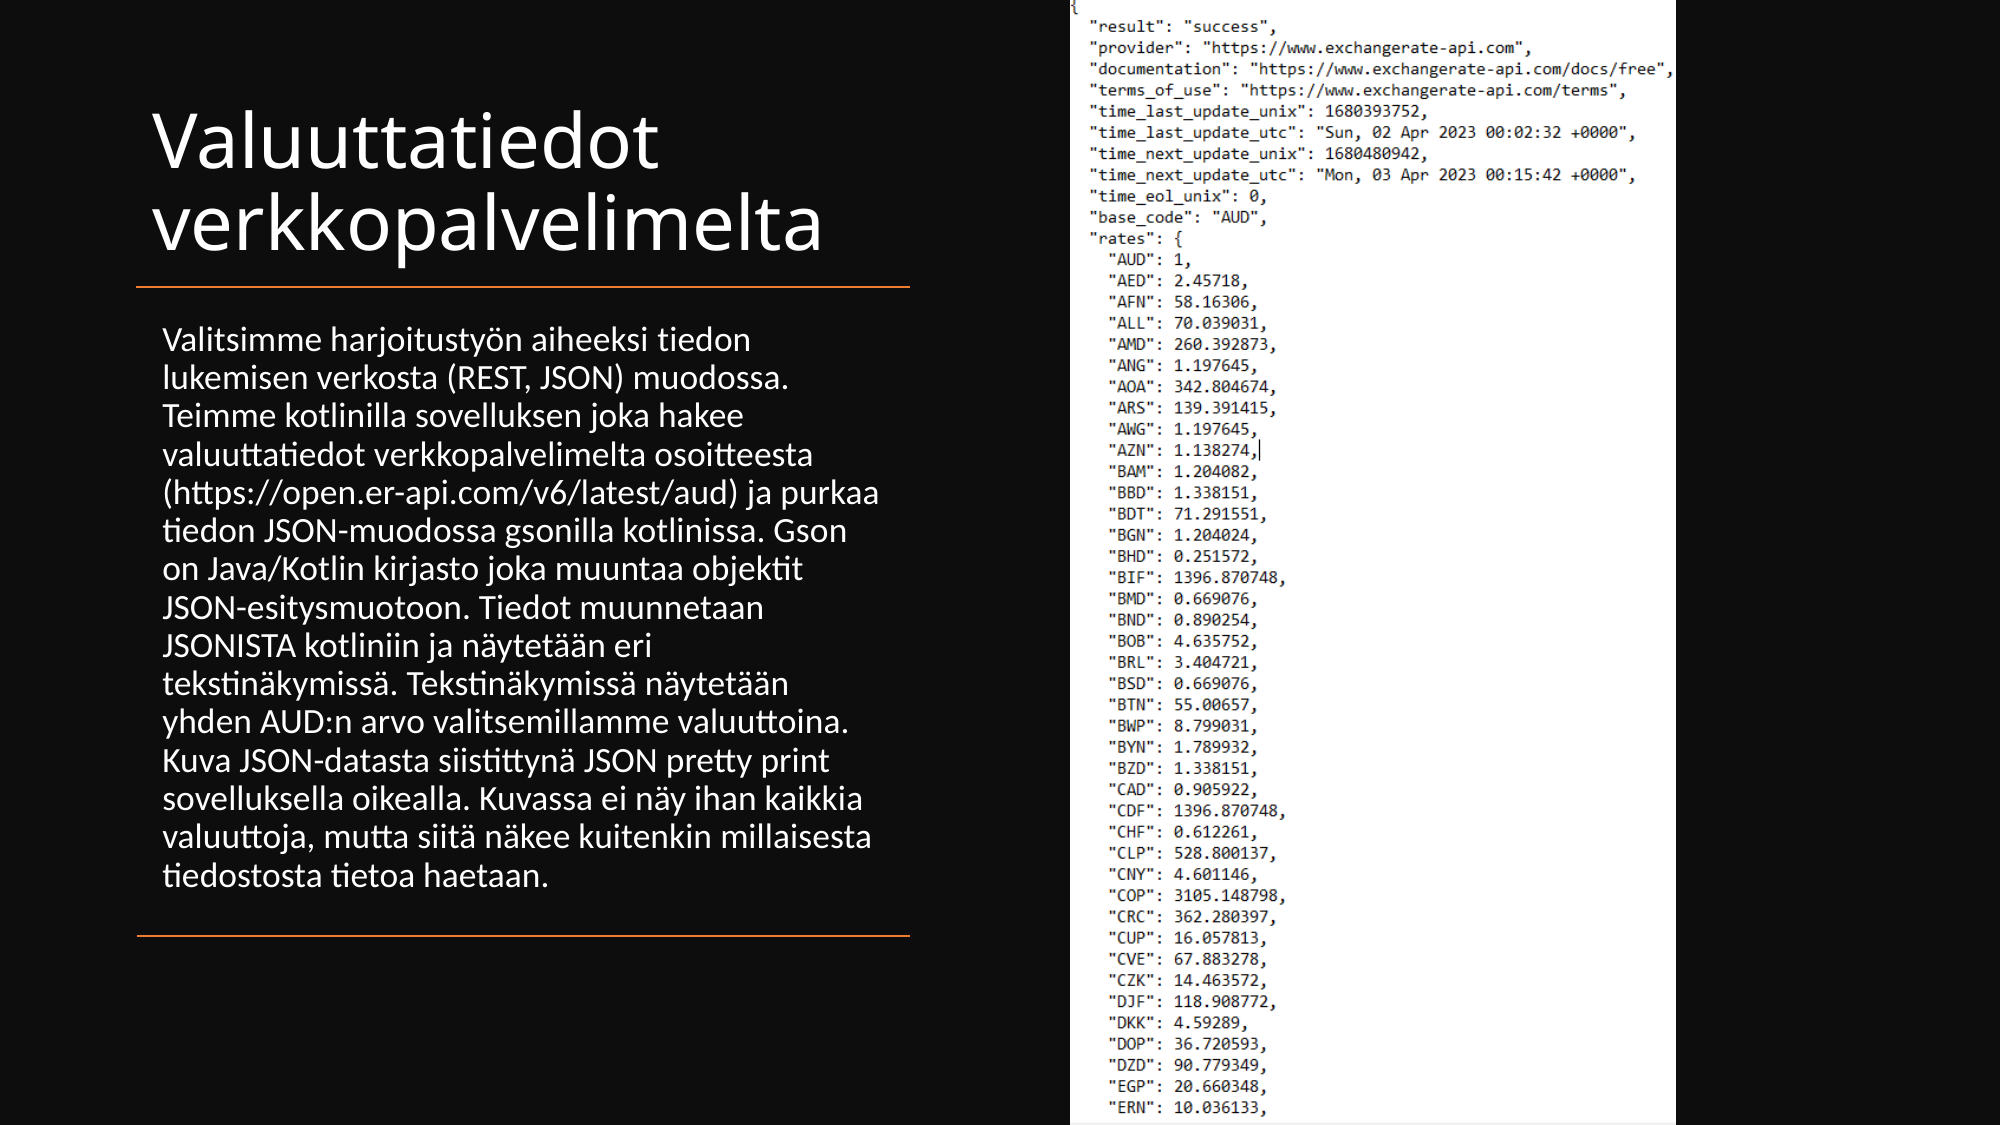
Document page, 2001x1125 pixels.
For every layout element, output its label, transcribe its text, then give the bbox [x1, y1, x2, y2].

list Valitsimme harjoitustyön aiheeksi tiedon lukemisen verkosta (REST, JSON) muodossa. Teimme kotlinilla sovelluksen joka hakee valuuttatiedot verkkopalvelimelta osoitteesta (https://open.er-api.com/v6/latest/aud) ja purkaa tiedon JSON-muodossa gsonilla kotlinissa. Gson on Java/Kotlin kirjasto joka muuntaa objektit JSON-esitysmuotoon. Tiedot muunnetaan JSONISTA kotliniin ja näytetään eri tekstinäkymissä. Tekstinäkymissä näytetään yhden AUD:n arvo valitsemillamme valuuttoina. Kuva JSON-datasta siistittynä JSON pretty print sovelluksella oikealla. Kuvassa ei näy ihan kaikkia valuuttoja, mutta siitä näkee kuitenkin millaisesta tiedostosta tietoa haetaan. [147, 313, 900, 912]
title Valuuttatiedot verkkopalvelimelta [137, 73, 910, 275]
text_box [0, 0, 1070, 1125]
text_box [1676, 0, 2000, 1125]
picture [1070, 0, 1676, 1125]
